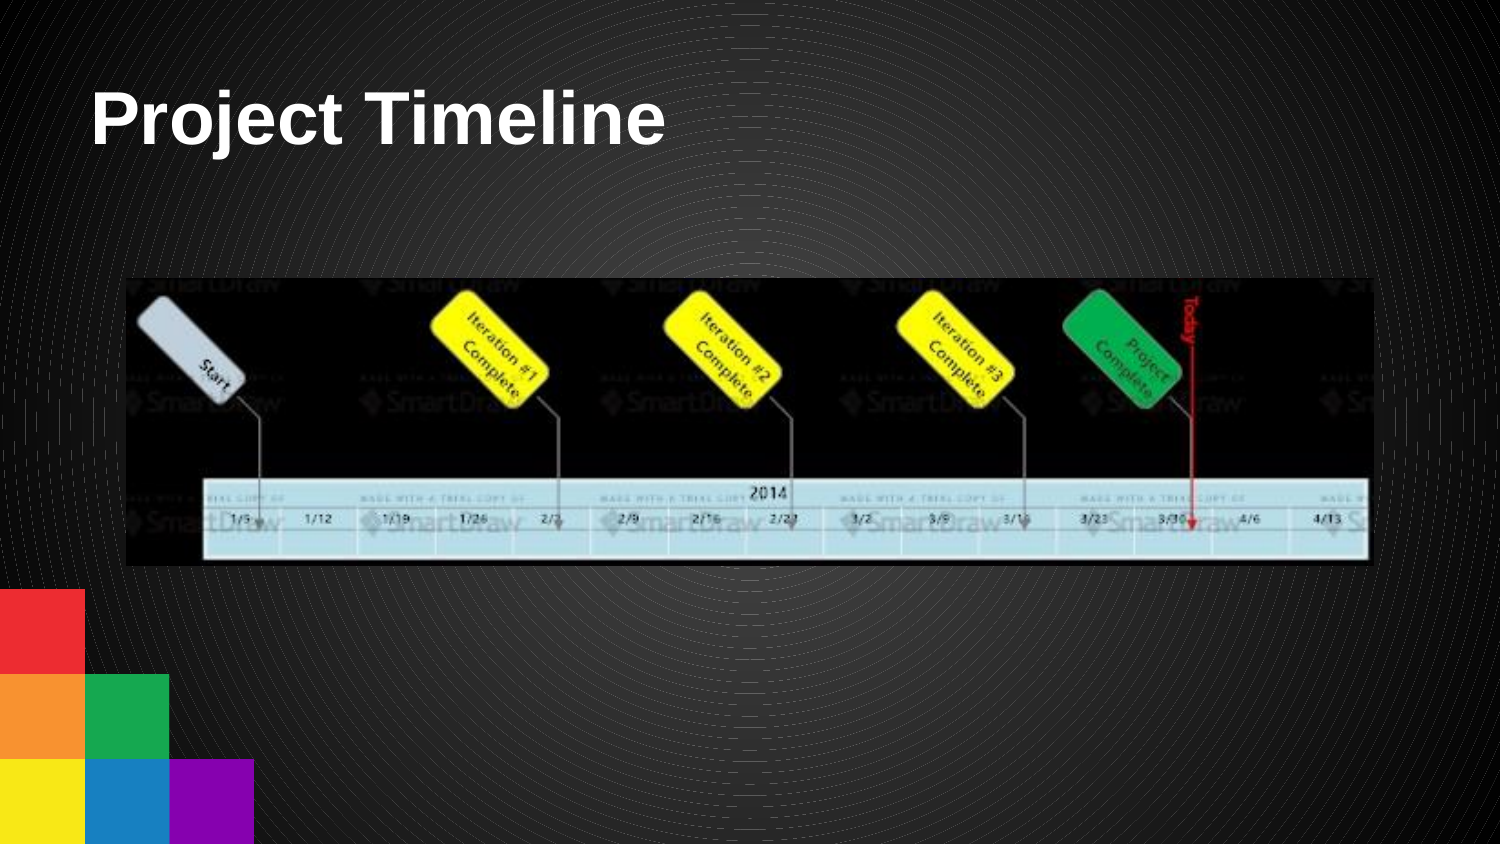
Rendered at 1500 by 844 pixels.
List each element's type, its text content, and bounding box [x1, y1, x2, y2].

title Project Timeline [75, 33, 1425, 175]
picture [125, 277, 1375, 566]
picture [0, 589, 254, 844]
